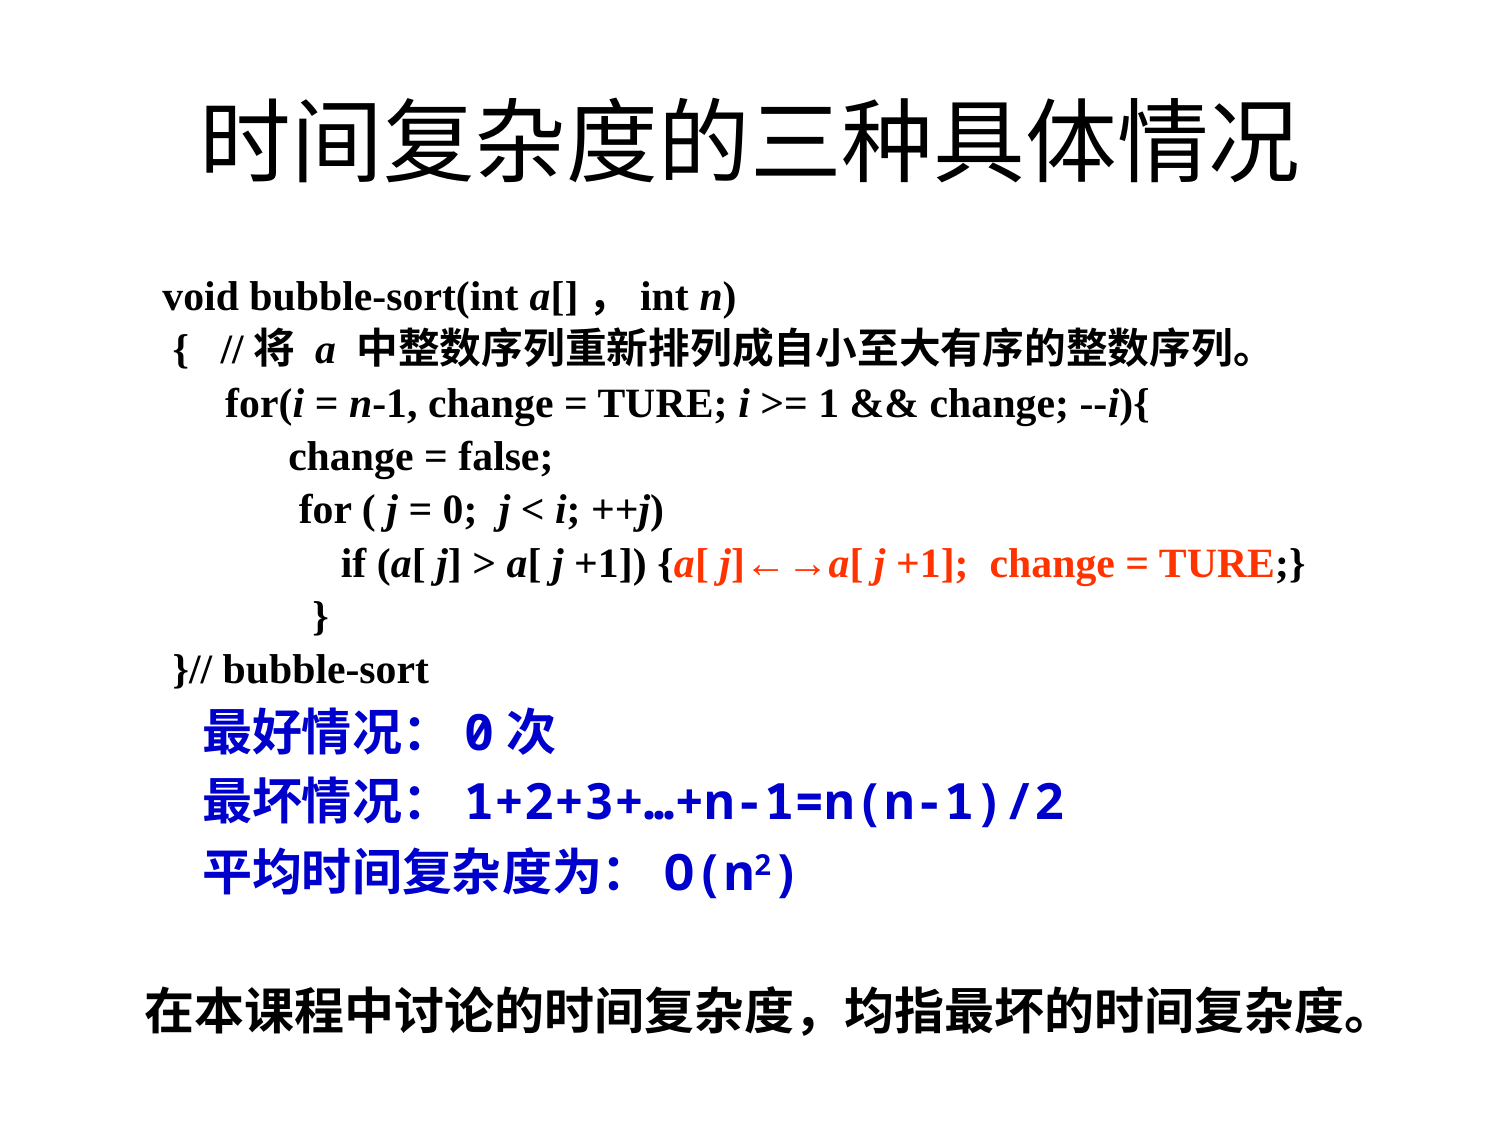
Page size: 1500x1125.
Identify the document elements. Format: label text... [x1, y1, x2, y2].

list 最好情况：0次 最坏情况：1+2+3+…+n-1=n(n-1)/2 平均时间复杂度为：O(n2) [112, 692, 1400, 941]
text_box void bubble-sort(int a[]，int n) { //将 a 中整数序列重新排列成自小至大有序的整数序列。 for(i = n-1, change = TURE; i >= 1 && change; --i){ change = false; for ( j = 0; j < i; ++j) if (a[ j] > a[ j +1]) {a[ j]←→a[ j +1]; change = TURE;} } }// bubble-sort [147, 267, 1341, 701]
text_box 在本课程中讨论的时间复杂度，均指最坏的时间复杂度。 [27, 971, 1421, 1047]
title 时间复杂度的三种具体情况 [75, 45, 1425, 233]
